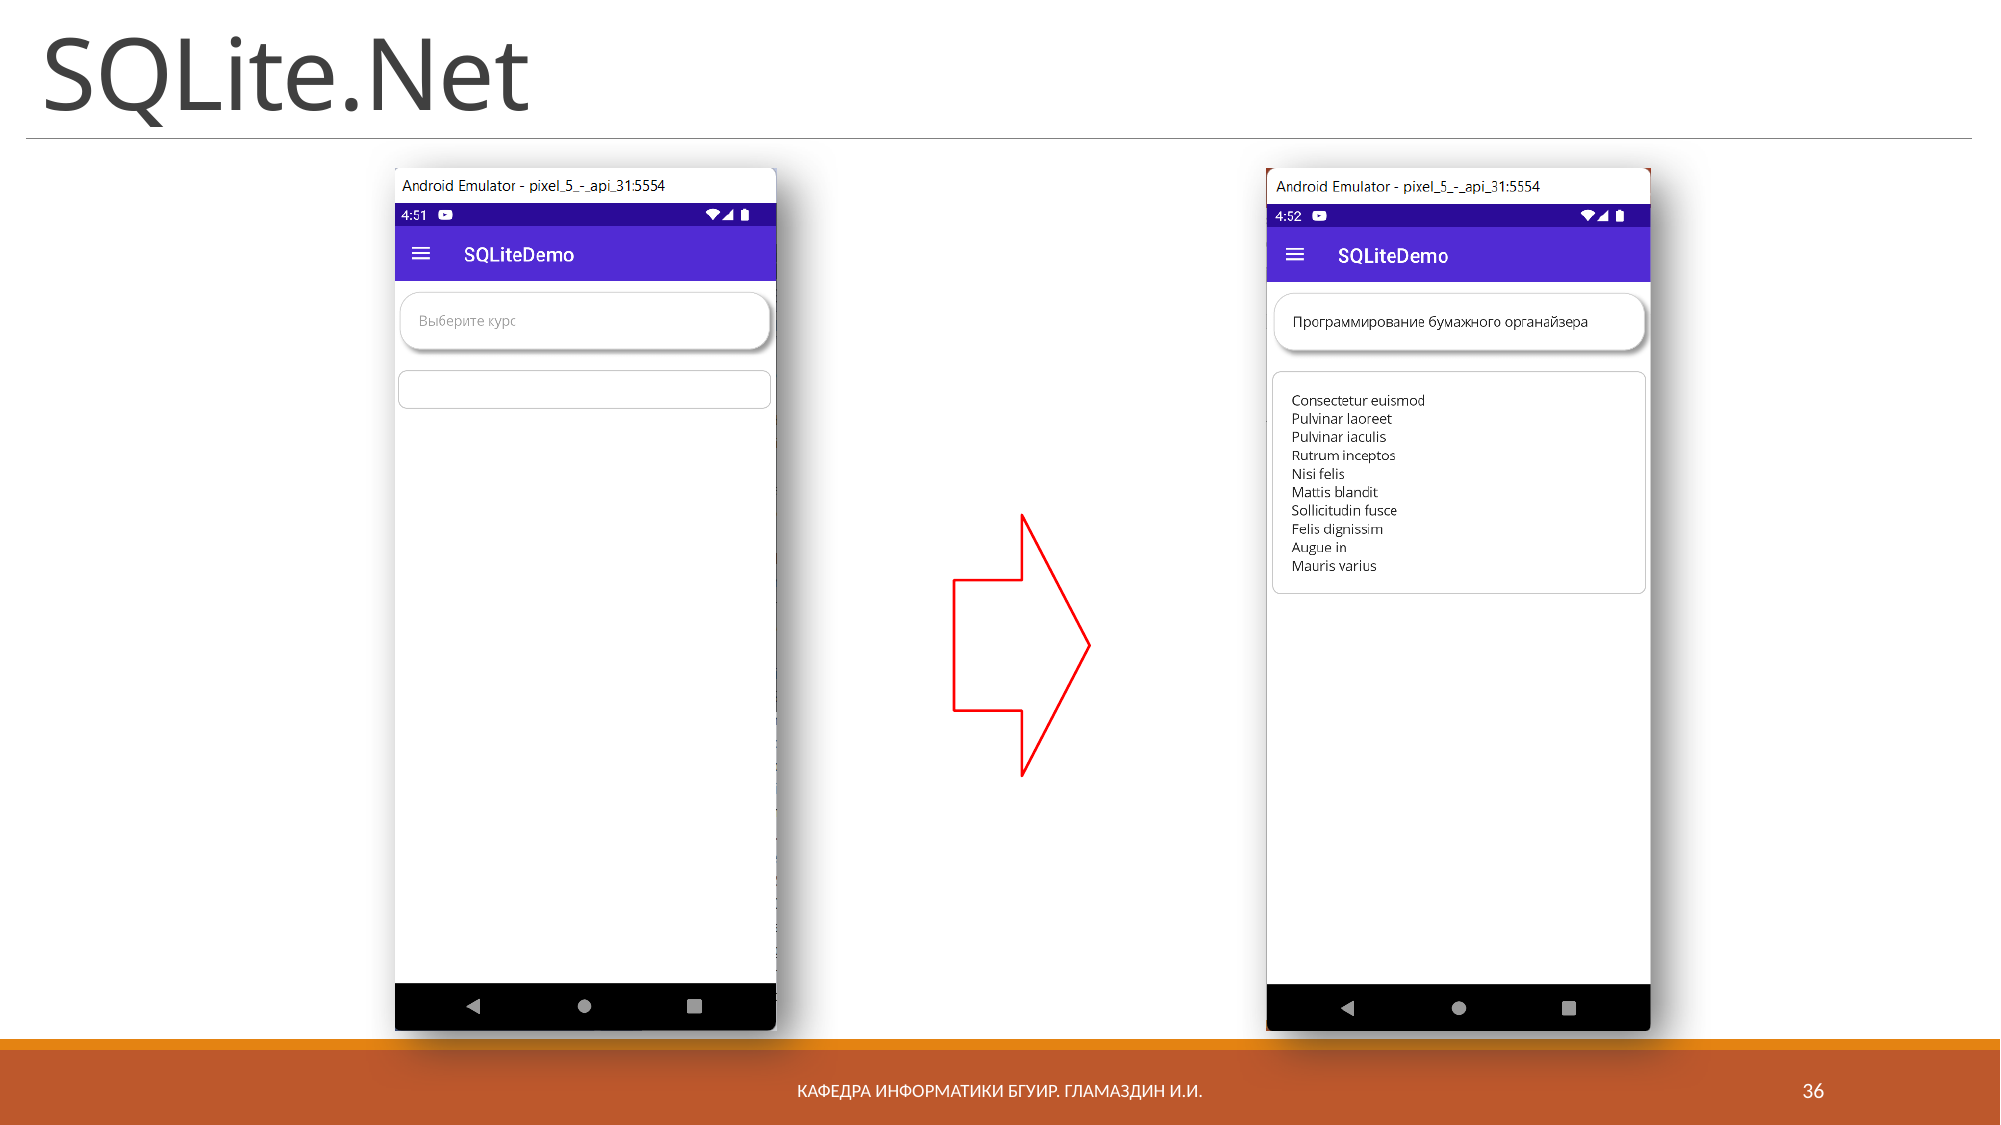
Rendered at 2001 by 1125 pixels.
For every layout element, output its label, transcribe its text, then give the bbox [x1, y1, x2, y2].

slide_number 36 [1624, 1059, 1840, 1120]
picture [1266, 167, 1651, 1031]
title SQLite.Net [25, 14, 1972, 139]
footer Кафедра информатики бгуир. Гламаздин И.и. [604, 1059, 1396, 1120]
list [395, 167, 778, 1031]
text_box [952, 513, 1091, 778]
